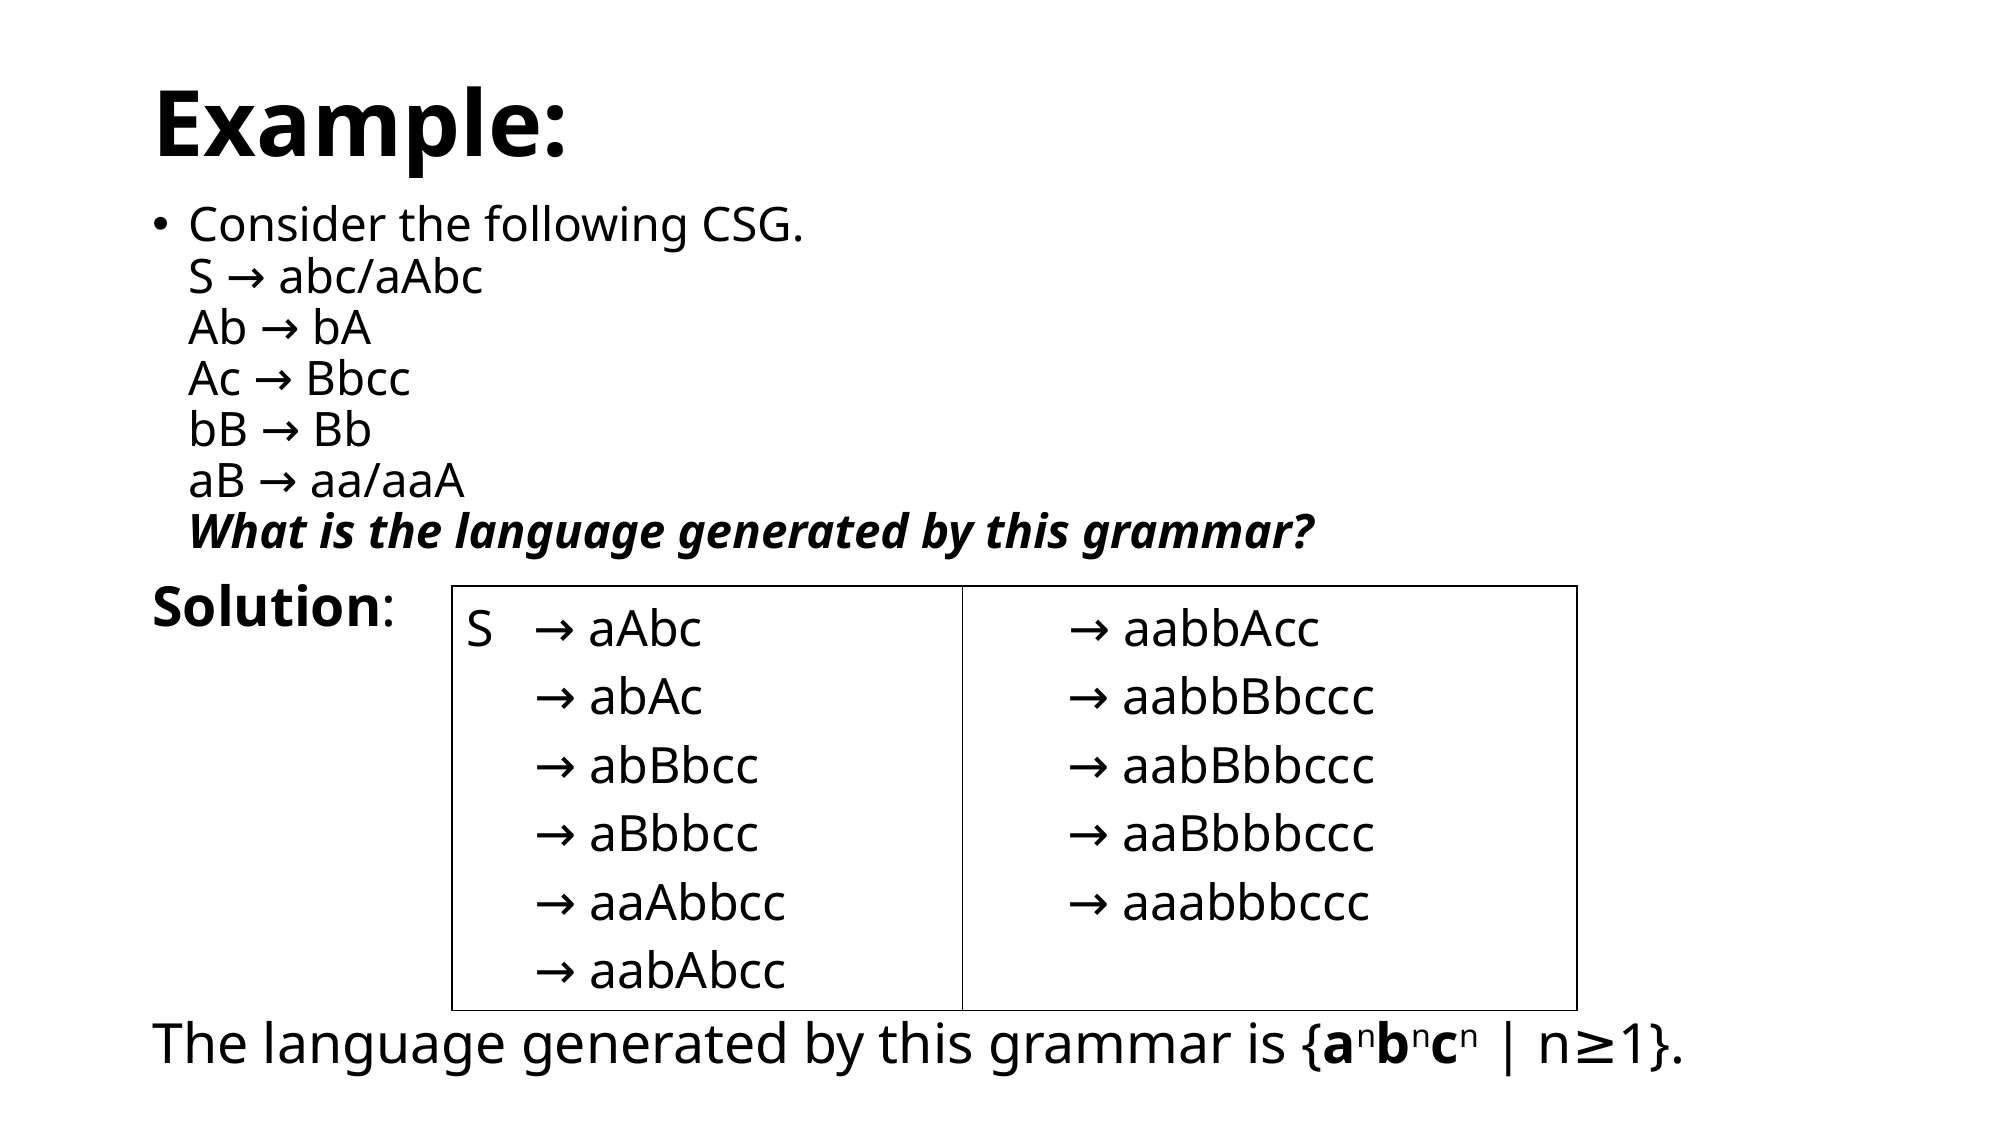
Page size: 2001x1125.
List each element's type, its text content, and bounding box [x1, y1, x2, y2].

table_header → aabbAcc → aabbBbccc → aabBbbccc → aaBbbbccc → aaabbbccc [963, 587, 1576, 1010]
title Example: [137, 59, 1863, 193]
list Consider the following CSG. S → abc/aAbc Ab → bA Ac → Bbcc bB → Bb aB → aa/aaA What is the language generated by this grammar? Solution: The language generated by this grammar is {anbncn | n≥1}. [137, 193, 1863, 1084]
table_header S → aAbc → abAc → abBbcc → aBbbcc → aaAbbcc → aabAbcc [453, 587, 962, 1010]
